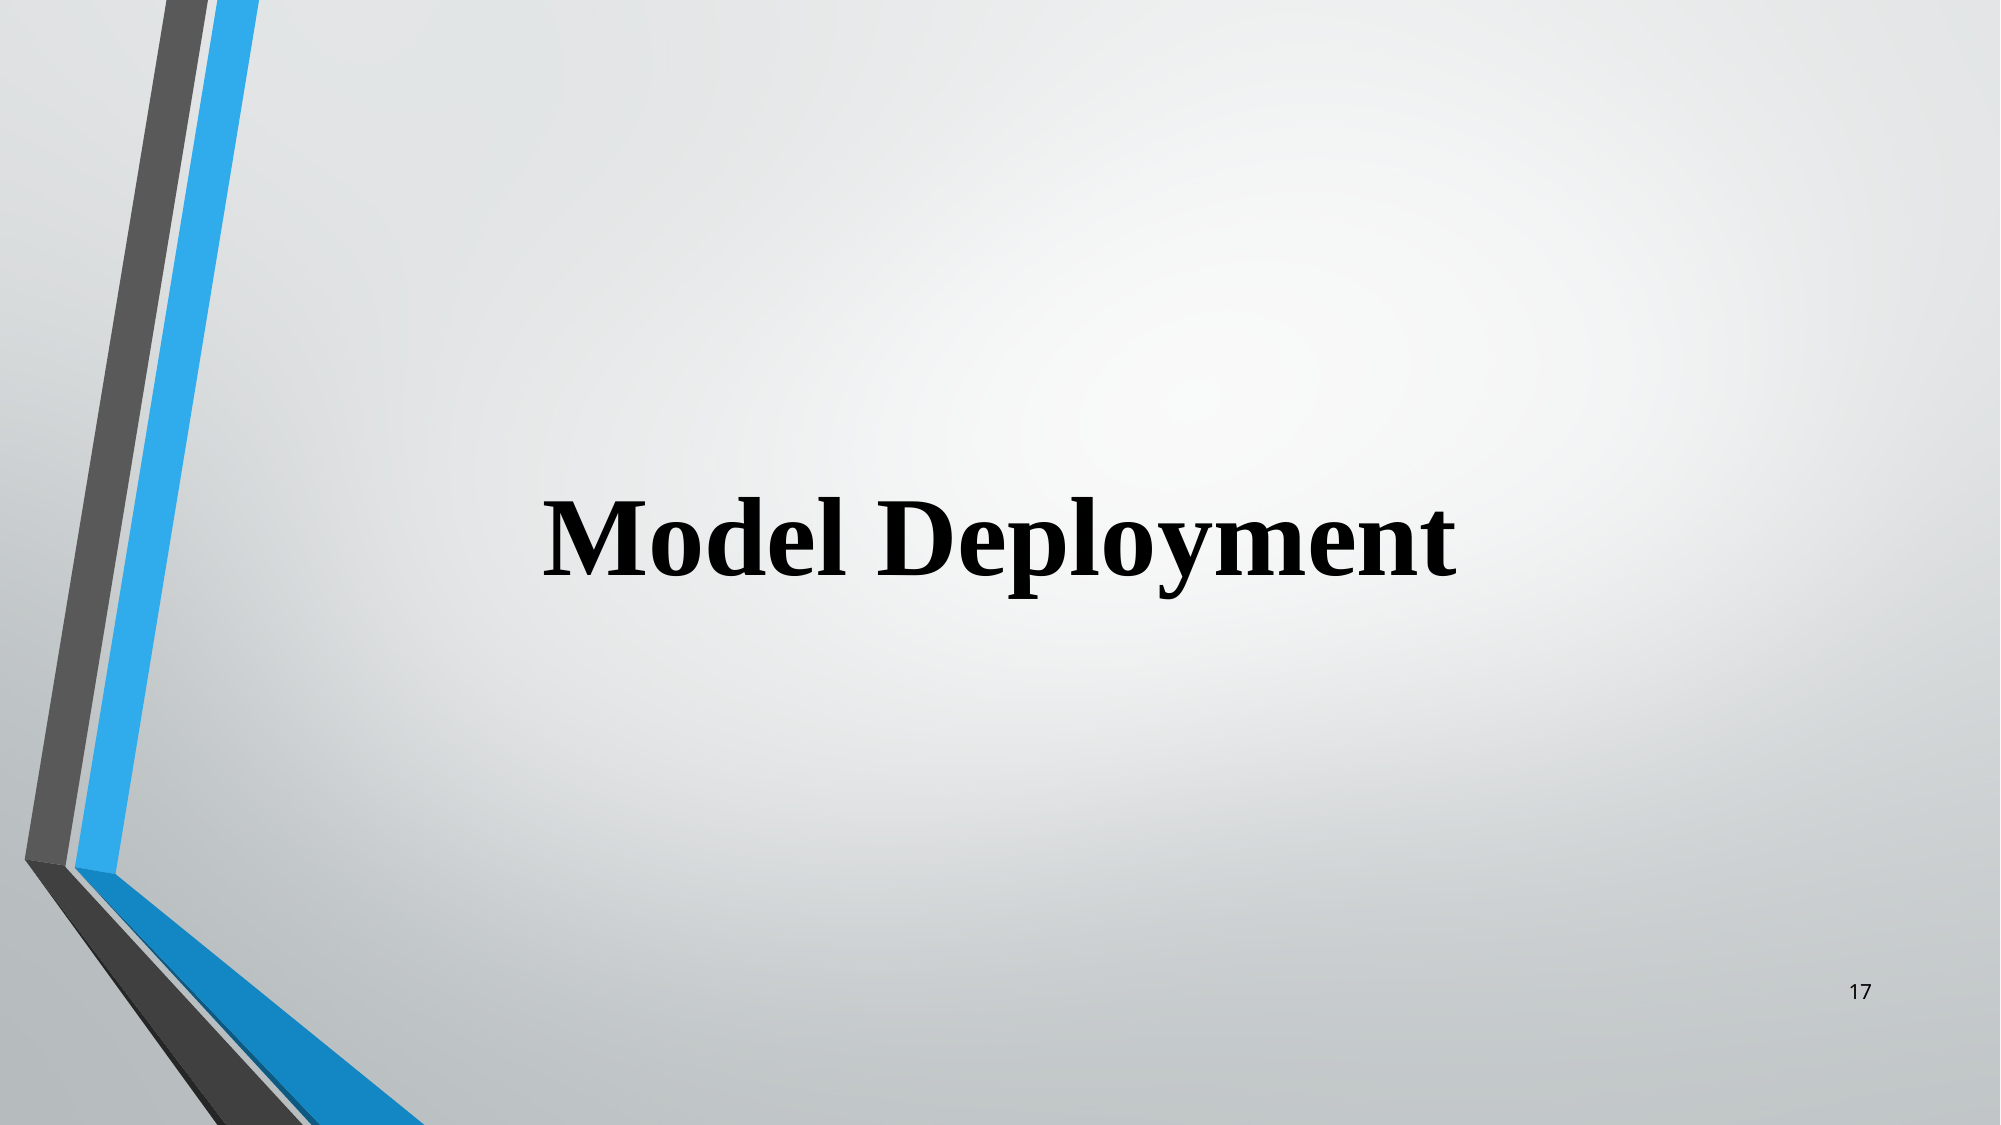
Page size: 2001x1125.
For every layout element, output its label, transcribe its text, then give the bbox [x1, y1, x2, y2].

title Model Deployment [0, 421, 2000, 639]
slide_number 17 [1796, 962, 1887, 1023]
